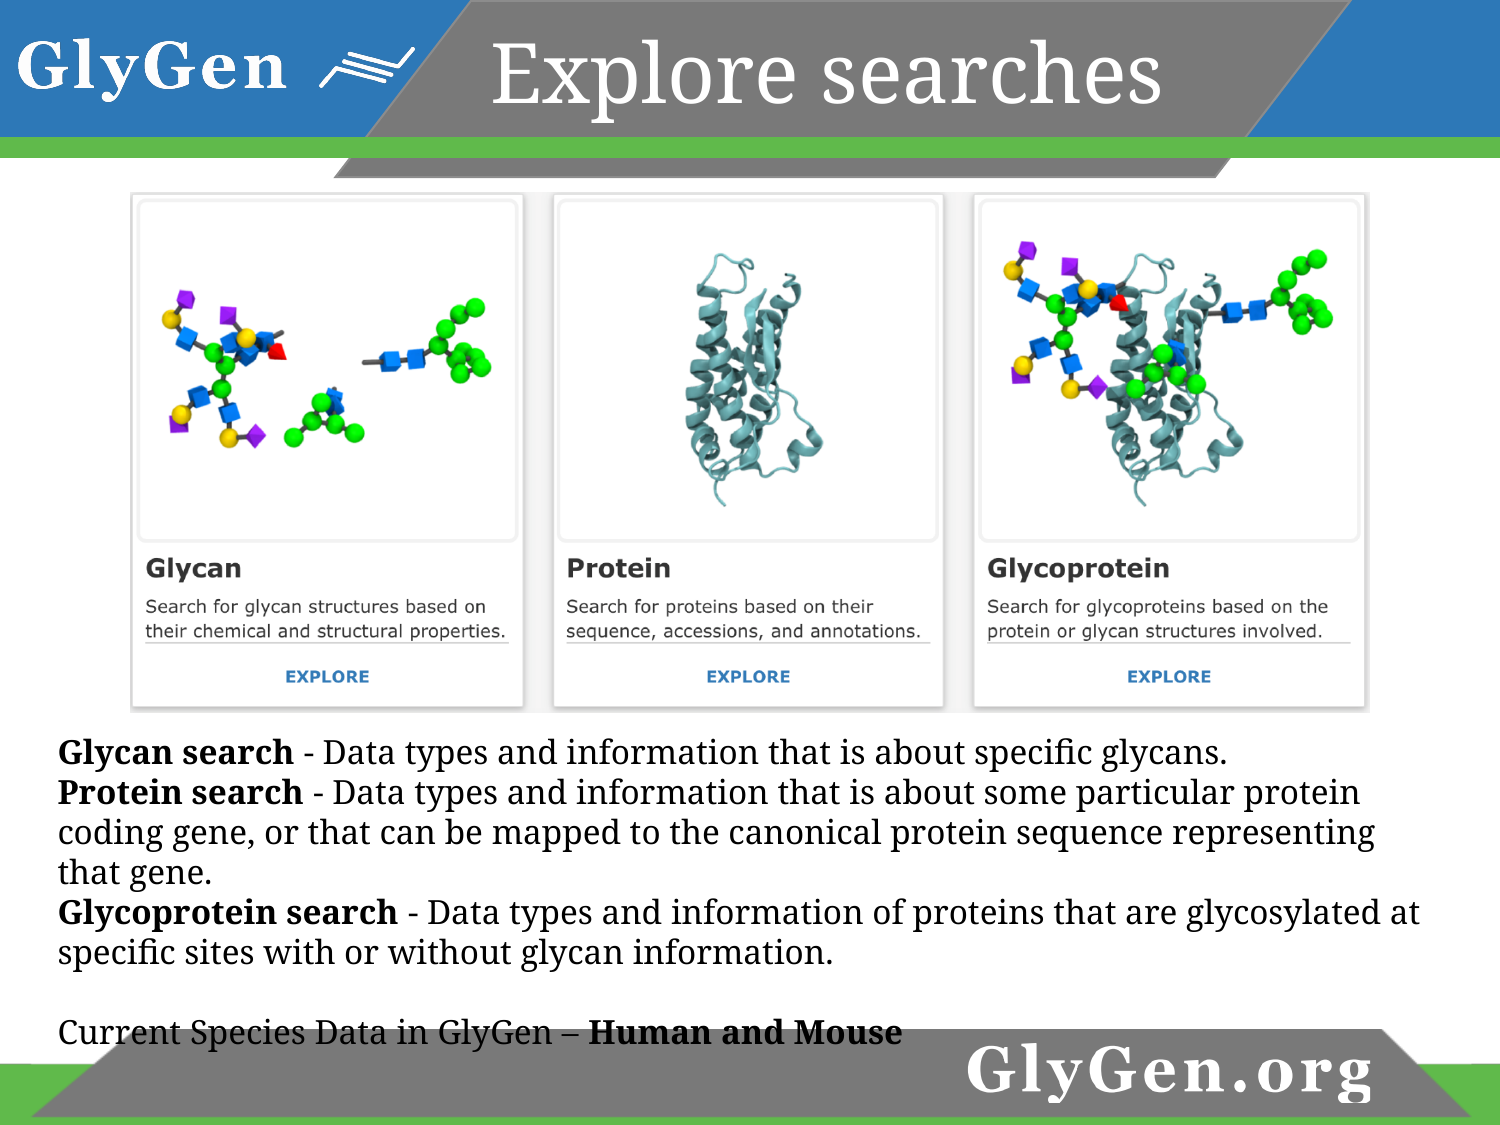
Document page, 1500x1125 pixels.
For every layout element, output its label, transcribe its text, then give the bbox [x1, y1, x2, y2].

picture [130, 192, 1370, 713]
picture [17, 37, 415, 103]
picture [0, 1029, 1500, 1125]
text_box Explore searches [476, 12, 1411, 128]
text_box Glycan search - Data types and information that is about specific glycans. Protein search - Data types and information that is about some particular protein coding gene, or that can be mapped to the canonical protein sequence representing that gene. Glycoprotein search - Data types and information of proteins that are glycosylated at specific sites with or without glycan information. Current Species Data in GlyGen – Human and Mouse [42, 724, 1459, 1029]
